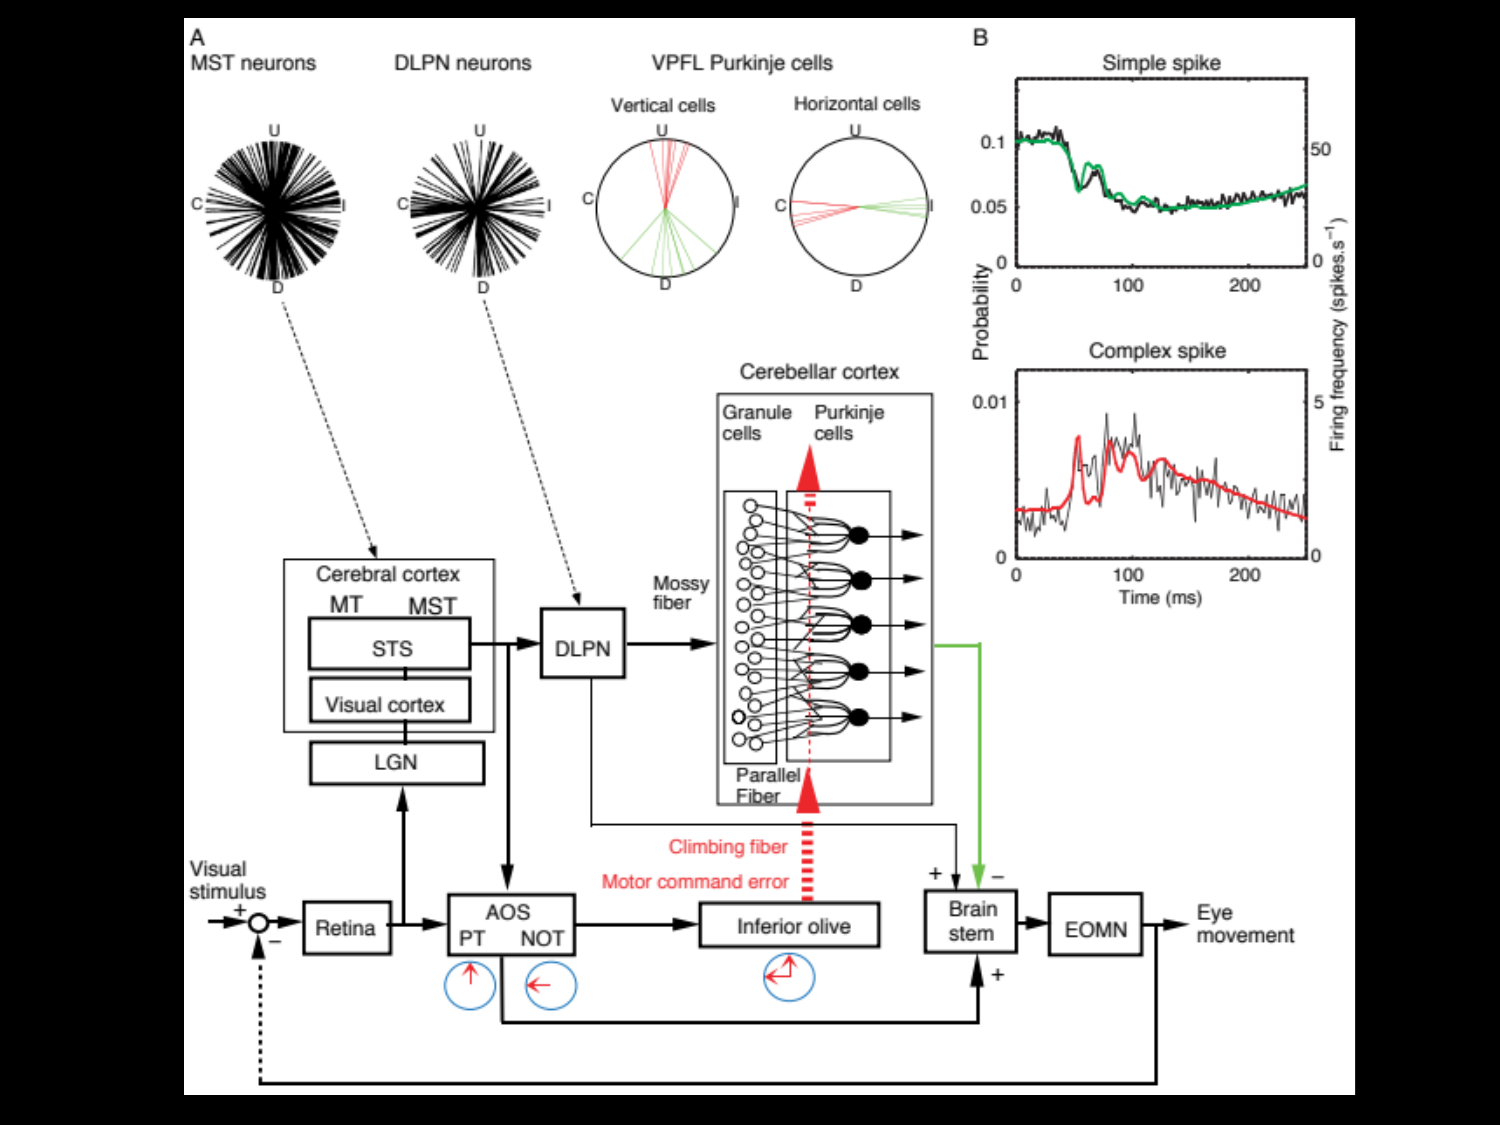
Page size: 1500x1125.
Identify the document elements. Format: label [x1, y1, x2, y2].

list [0, 18, 1500, 1095]
